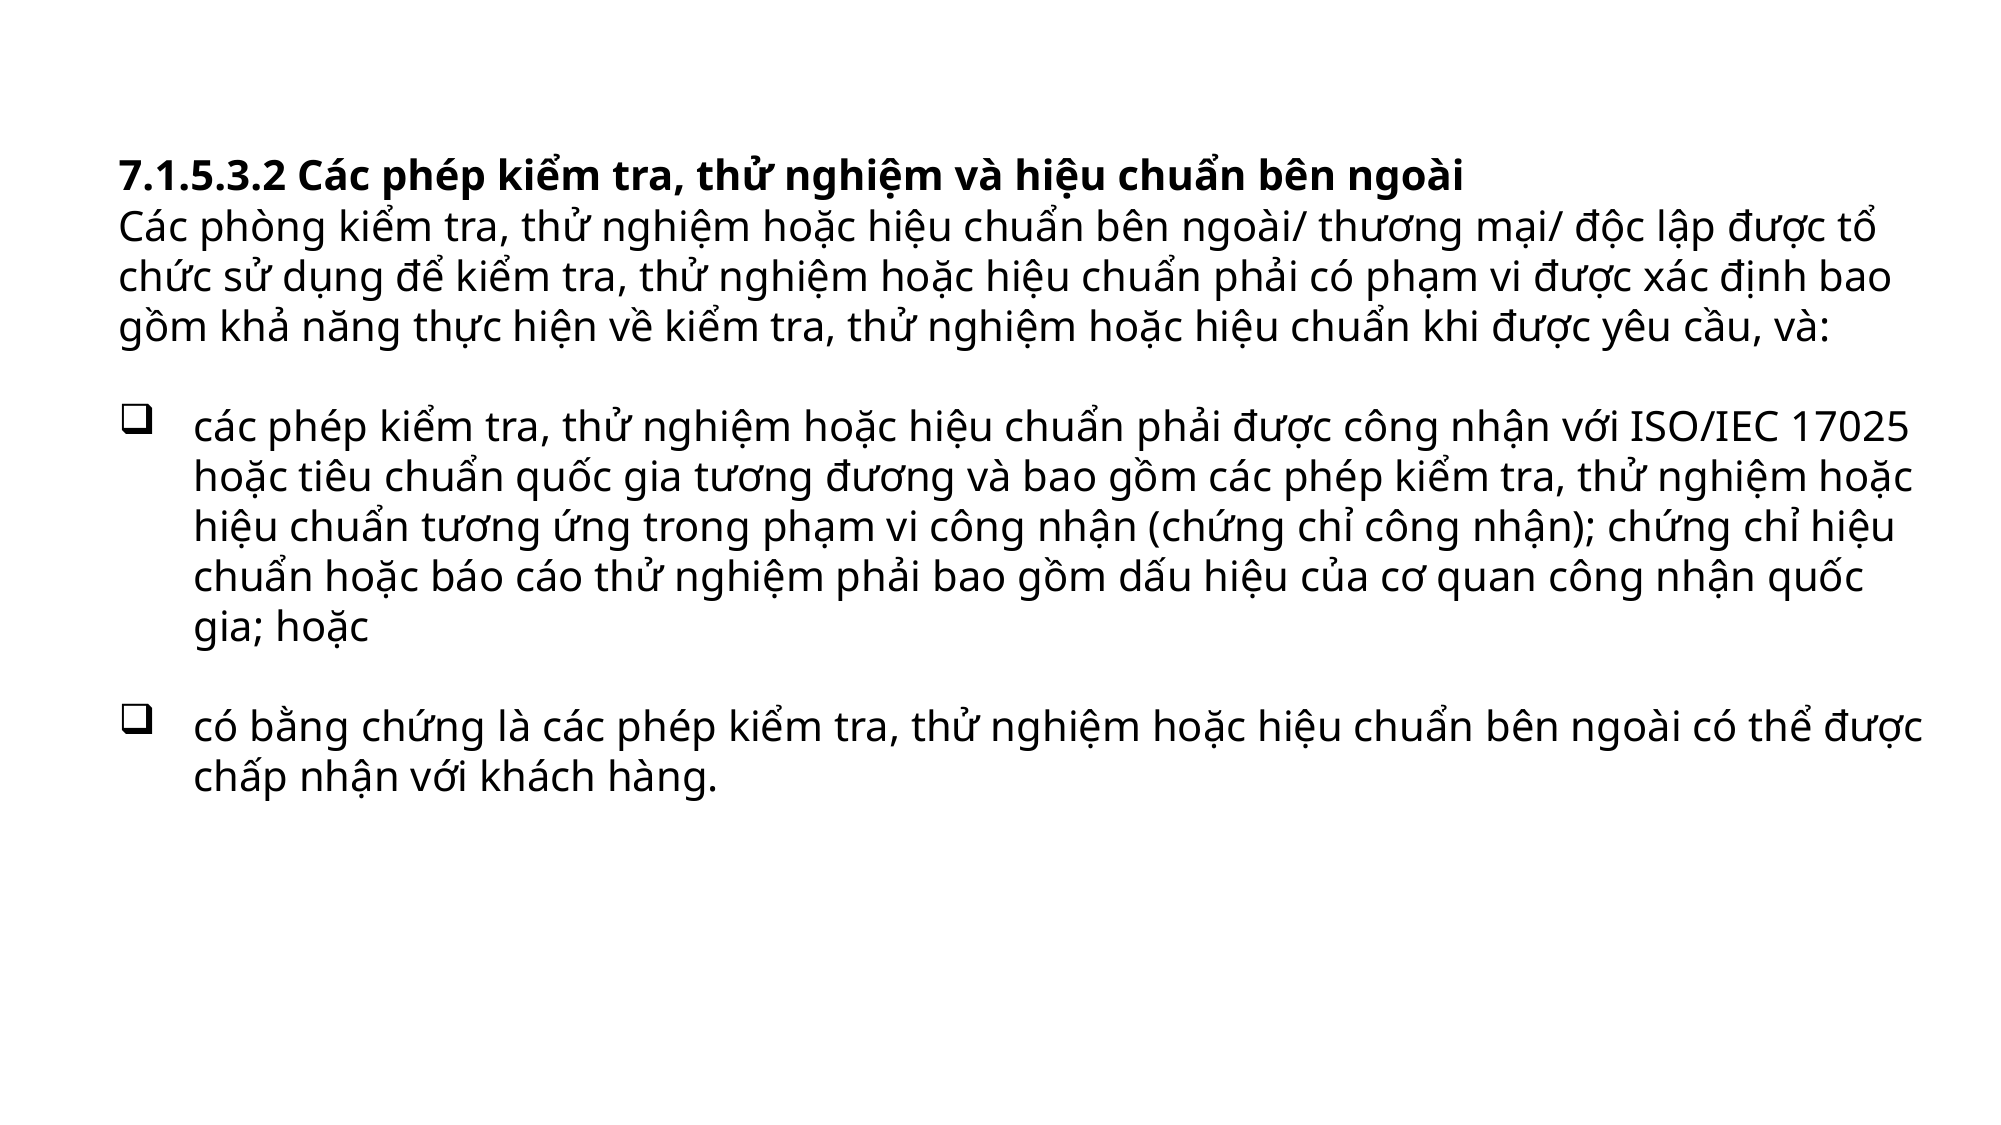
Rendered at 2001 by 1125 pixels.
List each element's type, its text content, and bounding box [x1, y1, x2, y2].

text_box 7.1.5.3.2 Các phép kiểm tra, thử nghiệm và hiệu chuẩn bên ngoài Các phòng kiểm tra, thử nghiệm hoặc hiệu chuẩn bên ngoài/ thương mại/ độc lập được tổ chức sử dụng để kiểm tra, thử nghiệm hoặc hiệu chuẩn phải có phạm vi được xác định bao gồm khả năng thực hiện về kiểm tra, thử nghiệm hoặc hiệu chuẩn khi được yêu cầu, và: các phép kiểm tra, thử nghiệm hoặc hiệu chuẩn phải được công nhận với ISO/IEC 17025 hoặc tiêu chuẩn quốc gia tương đương và bao gồm các phép kiểm tra, thử nghiệm hoặc hiệu chuẩn tương ứng trong phạm vi công nhận (chứng chỉ công nhận); chứng chỉ hiệu chuẩn hoặc báo cáo thử nghiệm phải bao gồm dấu hiệu của cơ quan công nhận quốc gia; hoặc có bằng chứng là các phép kiểm tra, thử nghiệm hoặc hiệu chuẩn bên ngoài có thể được chấp nhận với khách hàng. [103, 141, 1947, 807]
